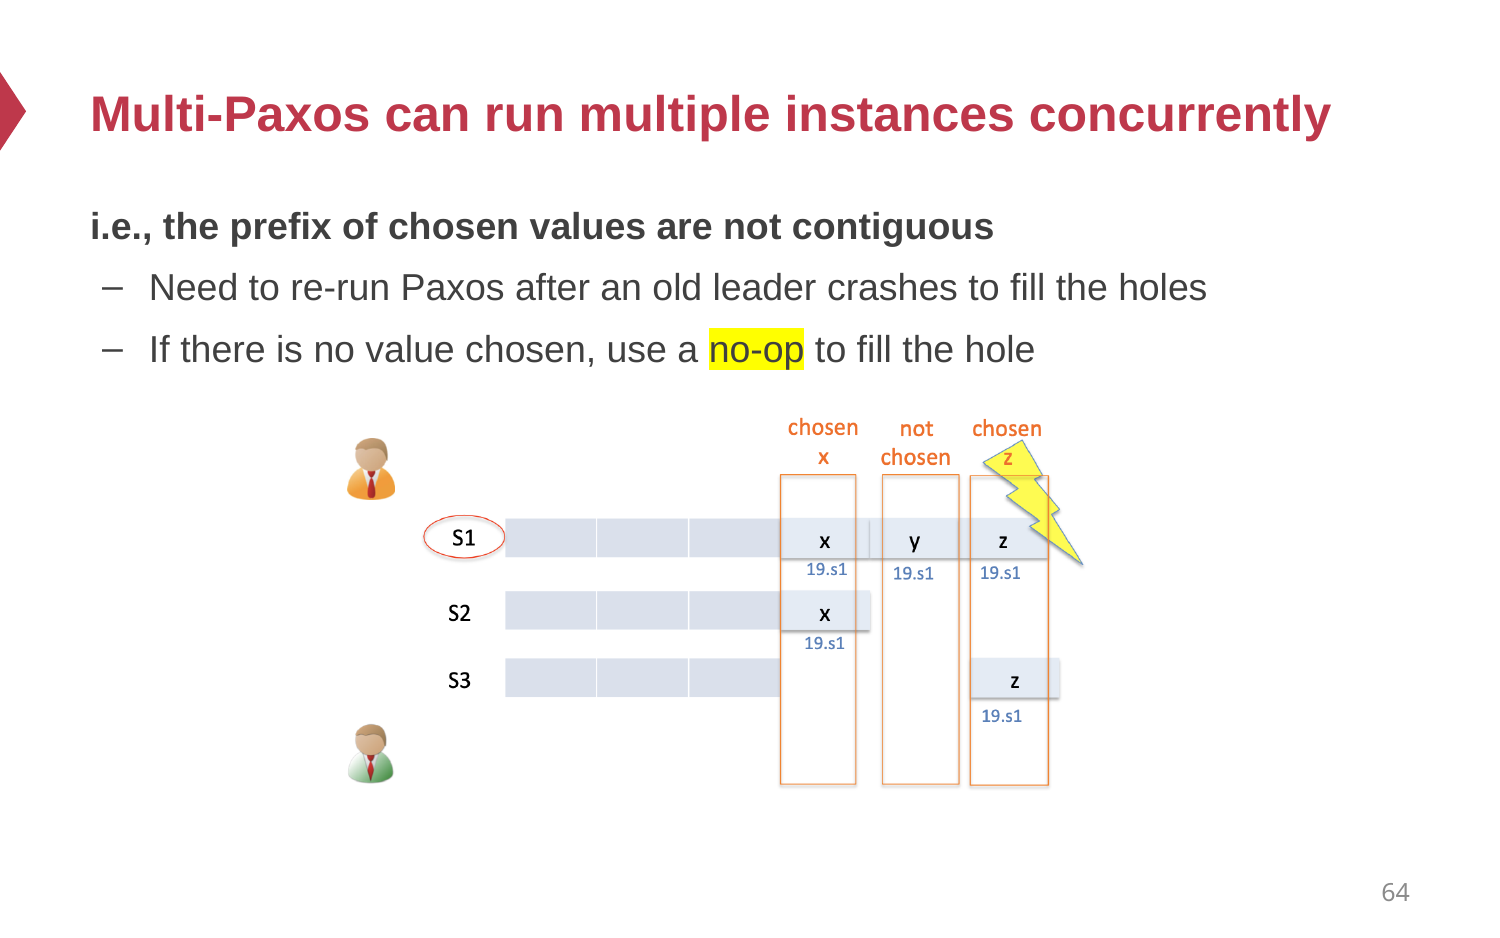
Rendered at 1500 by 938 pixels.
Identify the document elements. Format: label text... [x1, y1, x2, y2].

text_box i.e., the prefix of chosen values are not contiguous Need to re-run Paxos after an old leader crashes to fill the holes If there is no value chosen, use a no-op to fill the hole [74, 185, 1425, 447]
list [296, 389, 1151, 800]
title Multi-Paxos can run multiple instances concurrently [75, 37, 1425, 185]
slide_number 64 [1074, 868, 1425, 919]
